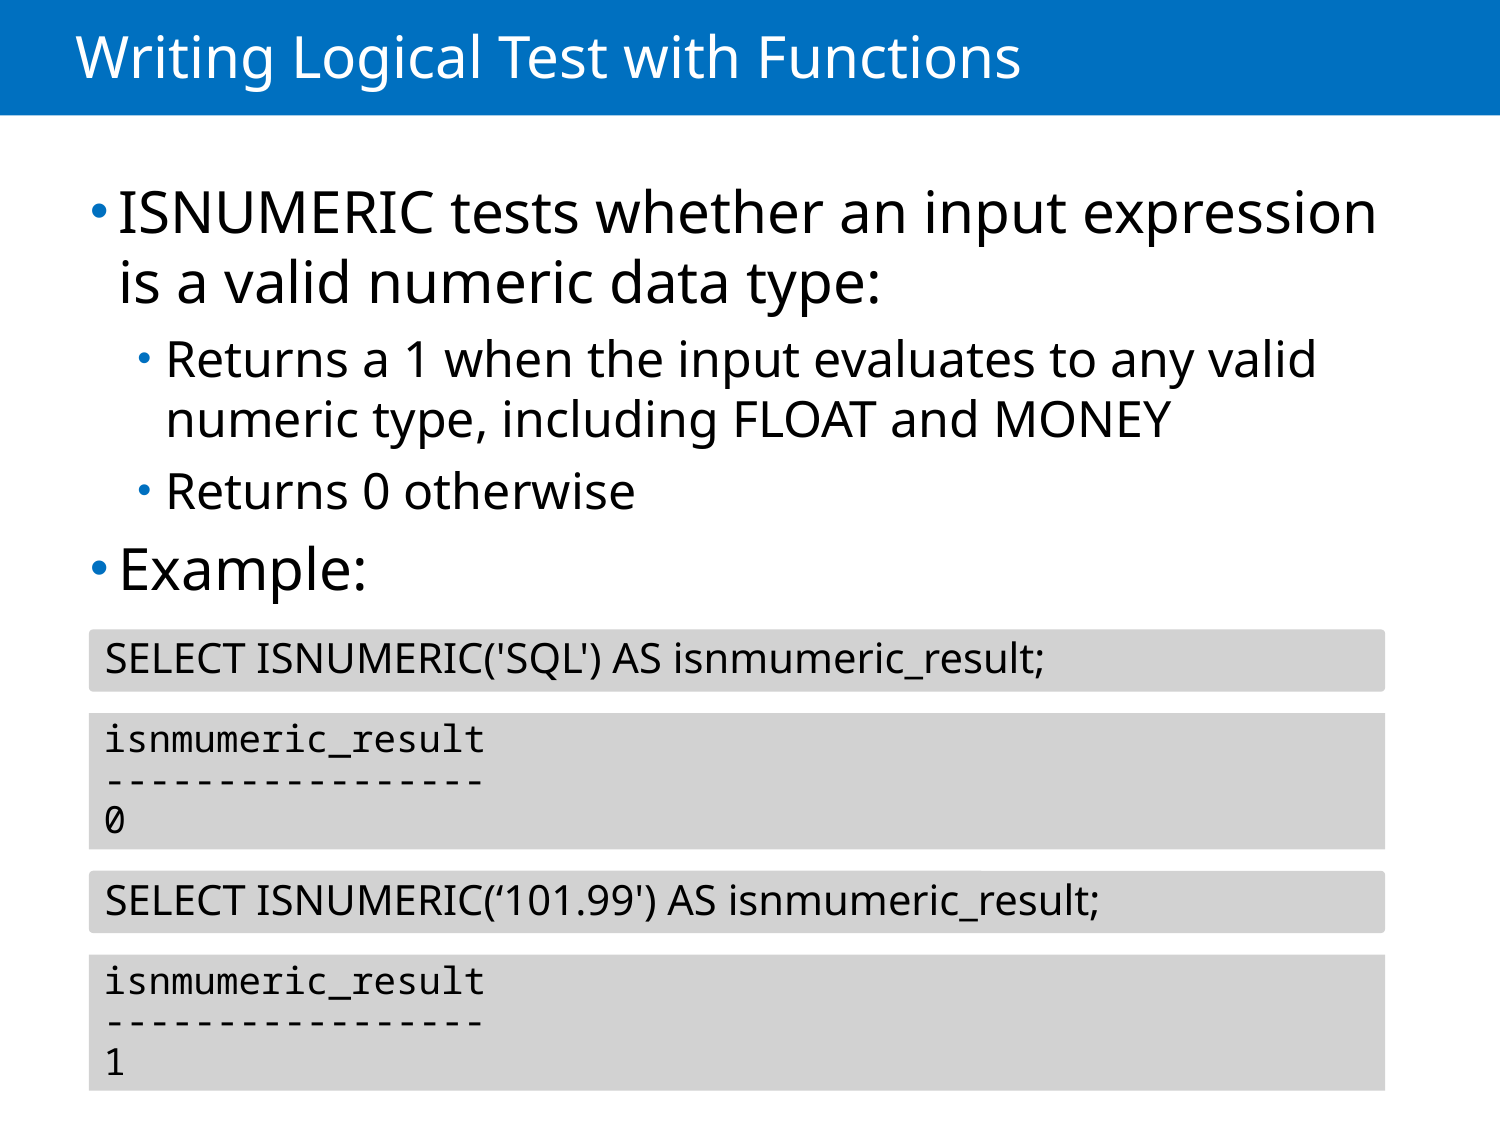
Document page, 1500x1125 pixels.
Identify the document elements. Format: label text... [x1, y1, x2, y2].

text_box isnmumeric_result ----------------- 0 [88, 713, 1386, 850]
text_box SELECT ISNUMERIC('SQL') AS isnmumeric_result; [88, 629, 1386, 692]
title Writing Logical Test with Functions [75, 0, 1351, 122]
text_box isnmumeric_result ----------------- 1 [88, 954, 1386, 1091]
text_box SELECT ISNUMERIC(‘101.99') AS isnmumeric_result; [88, 870, 1386, 934]
text_box ISNUMERIC tests whether an input expression is a valid numeric data type: Returns a 1 when the input evaluates to any valid numeric type, including FLOAT and MONEY Returns 0 otherwise Example: [75, 167, 1408, 1012]
